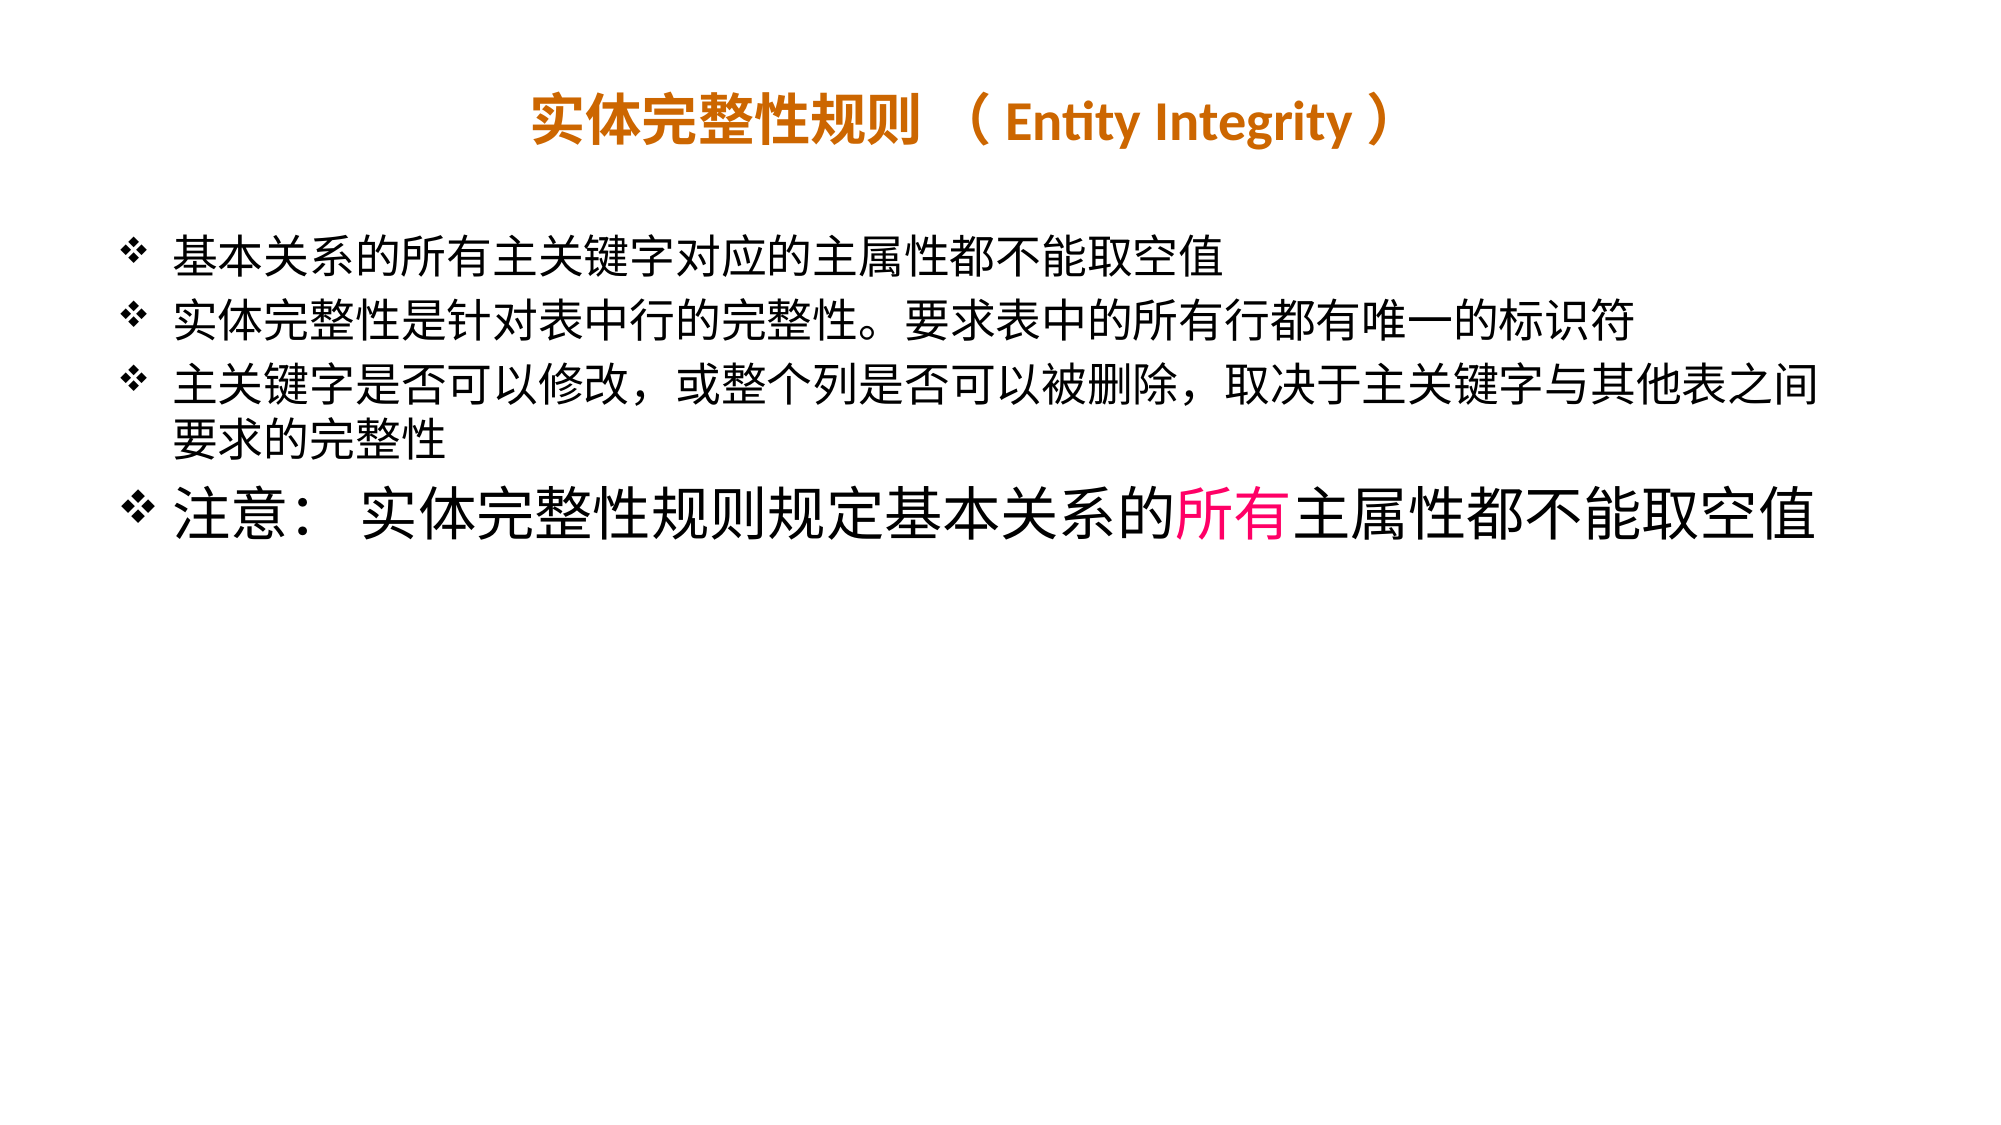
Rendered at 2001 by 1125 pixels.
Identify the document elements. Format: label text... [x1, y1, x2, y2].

list 基本关系的所有主关键字对应的主属性都不能取空值 实体完整性是针对表中行的完整性。要求表中的所有行都有唯一的标识符 主关键字是否可以修改，或整个列是否可以被删除，取决于主关键字与其他表之间要求的完整性 注意： 实体完整性规则规定基本关系的所有主属性都不能取空值 [102, 220, 1863, 1012]
title 实体完整性规则 （Entity Integrity） [338, 42, 1614, 193]
